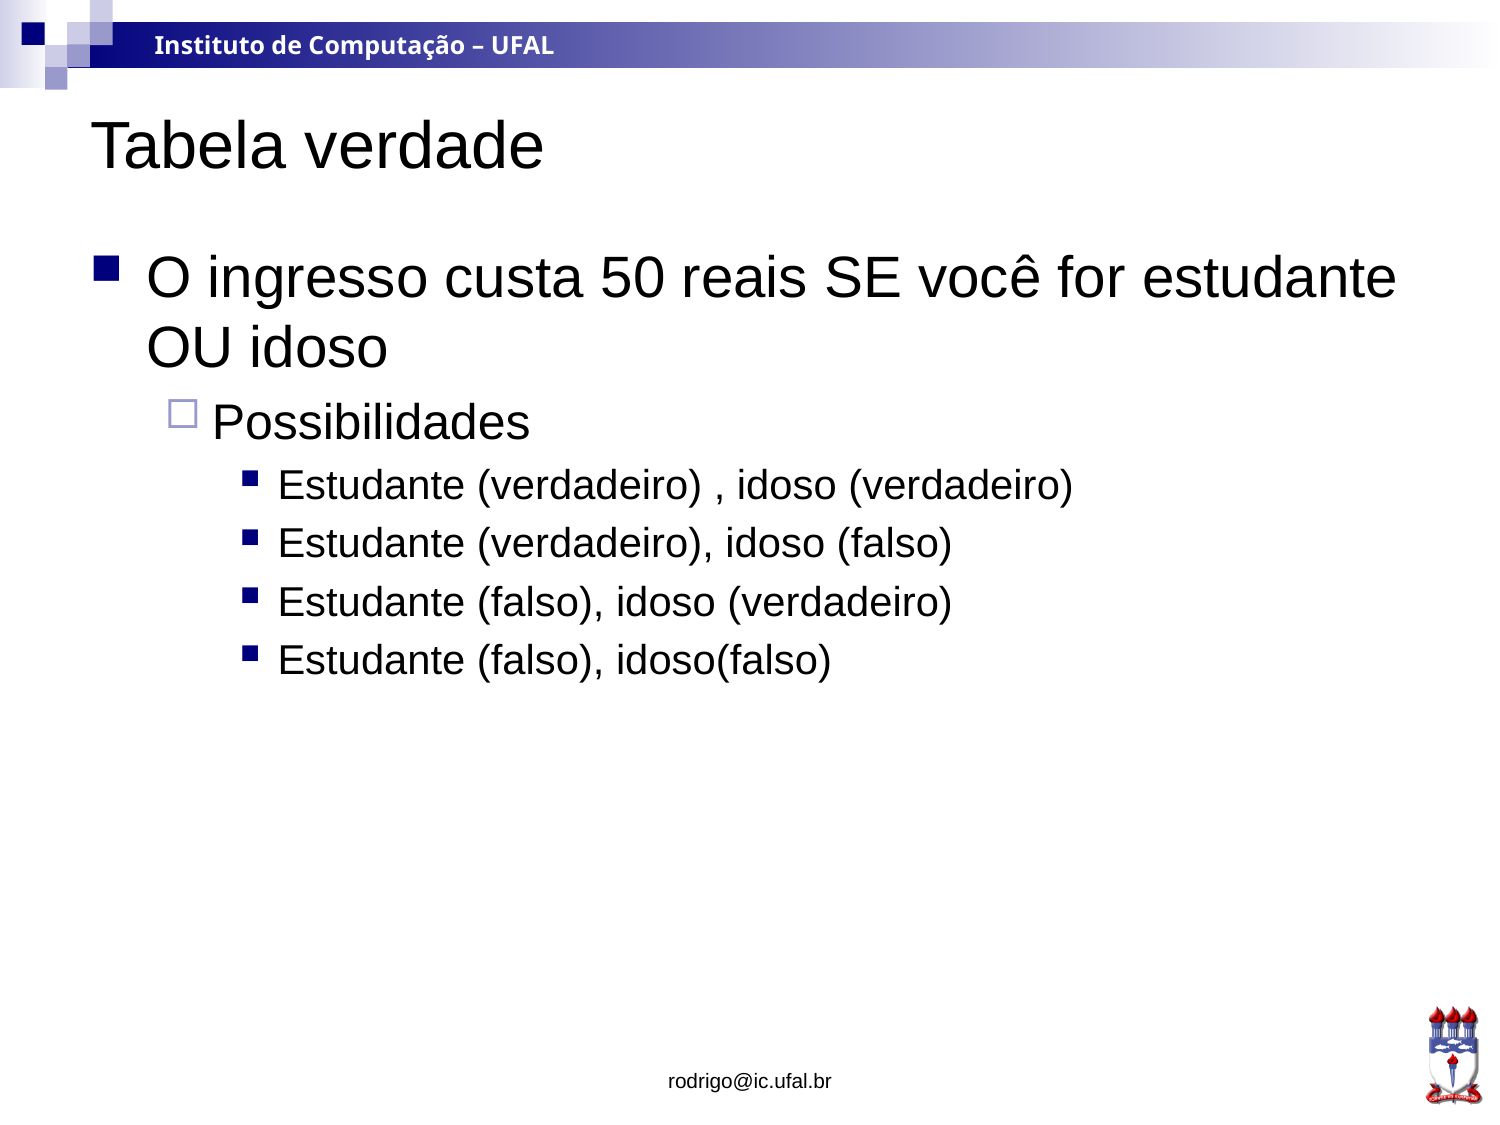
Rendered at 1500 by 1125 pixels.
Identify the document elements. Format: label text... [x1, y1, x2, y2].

picture [1423, 1004, 1483, 1106]
title Tabela verdade [74, 74, 1426, 209]
list O ingresso custa 50 reais SE você for estudante OU idoso Possibilidades Estudante (verdadeiro) , idoso (verdadeiro) Estudante (verdadeiro), idoso (falso) Estudante (falso), idoso (verdadeiro) Estudante (falso), idoso(falso) [74, 231, 1426, 1012]
footer rodrigo@ic.ufal.br [512, 1024, 988, 1101]
